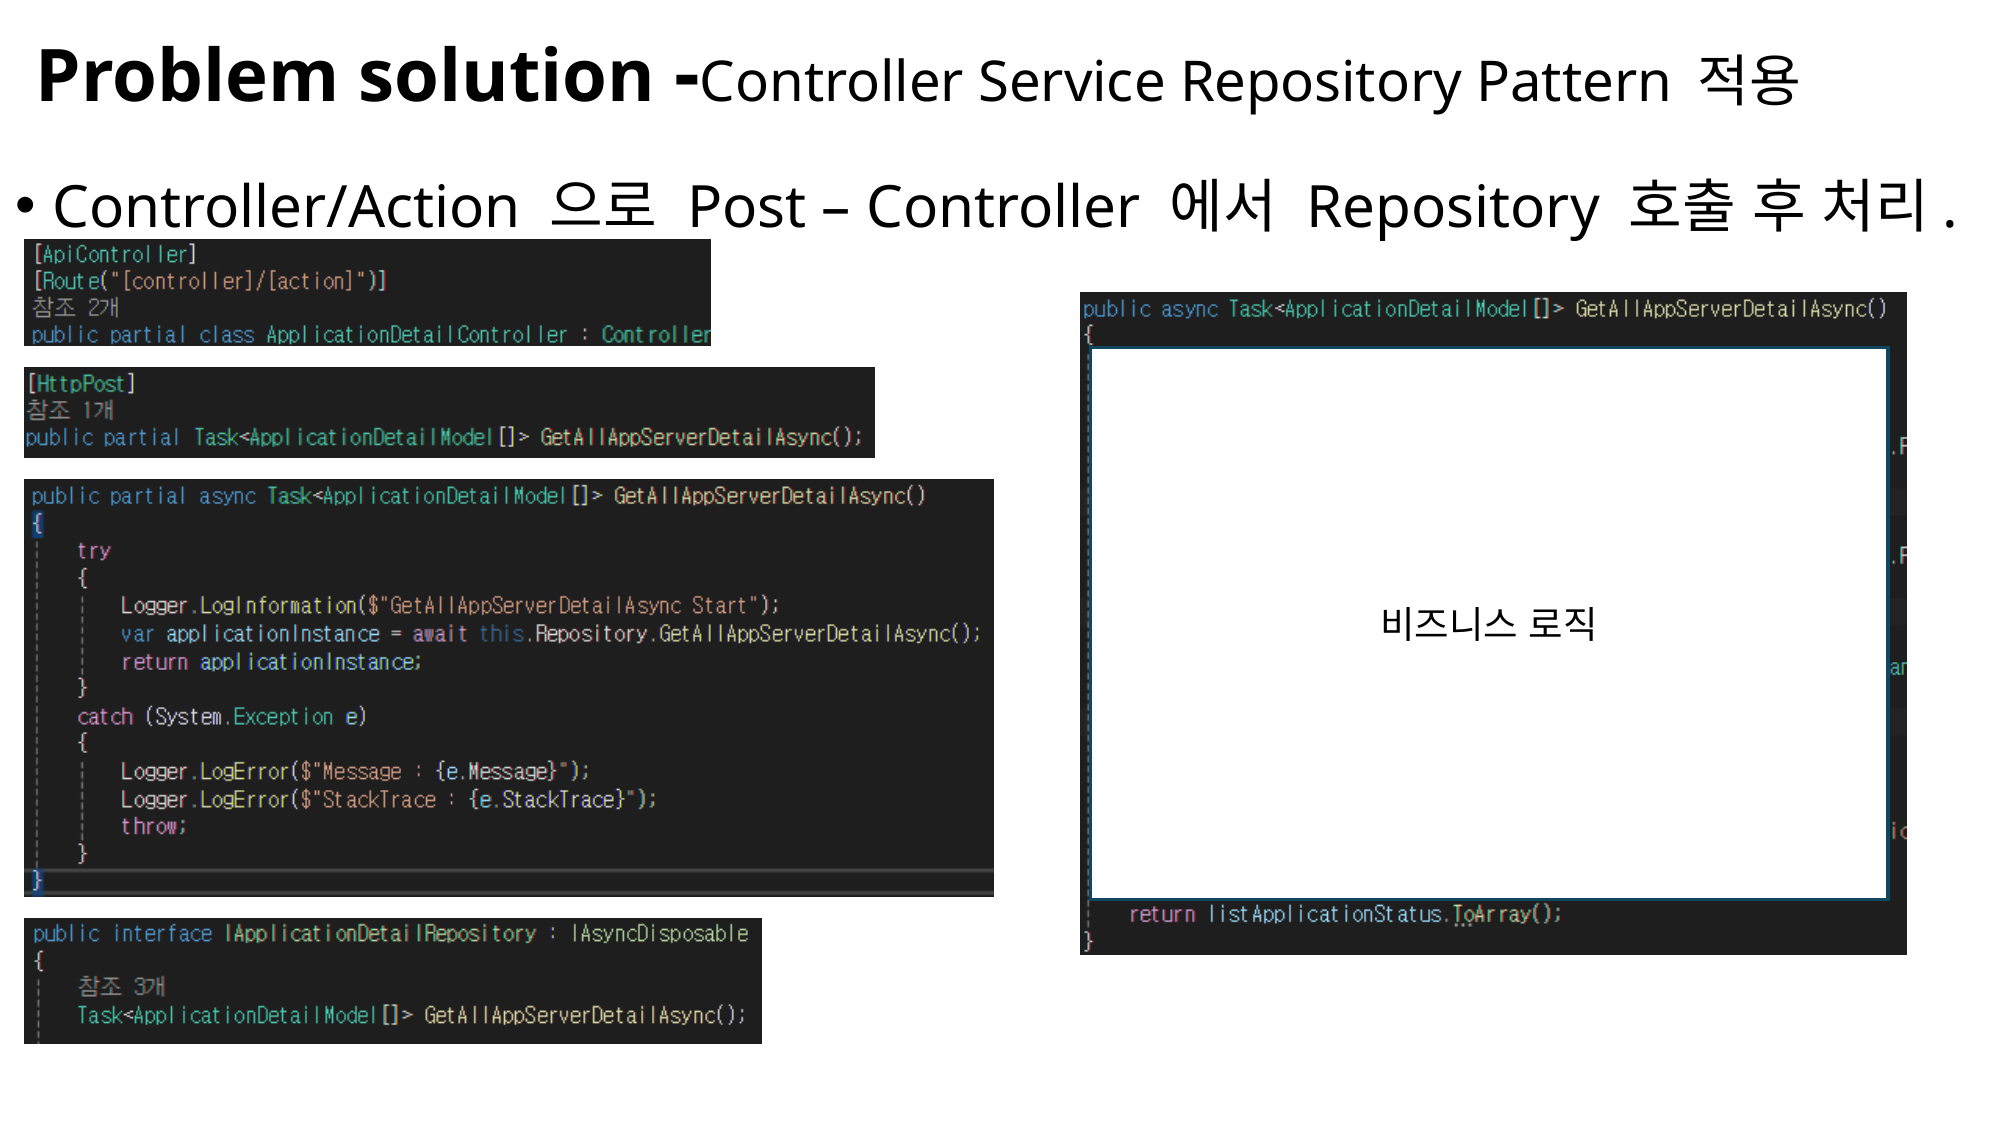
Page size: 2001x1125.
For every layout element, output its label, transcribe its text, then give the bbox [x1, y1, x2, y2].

text_box Controller/Action 으로 Post – Controller 에서 Repository 호출 후 처리. [0, 169, 2000, 1125]
picture [1079, 291, 1908, 956]
picture [23, 918, 763, 1045]
picture [23, 238, 711, 346]
picture [23, 479, 994, 898]
title Problem solution -Controller Service Repository Pattern 적용 [0, 2, 2000, 148]
picture [23, 366, 875, 459]
